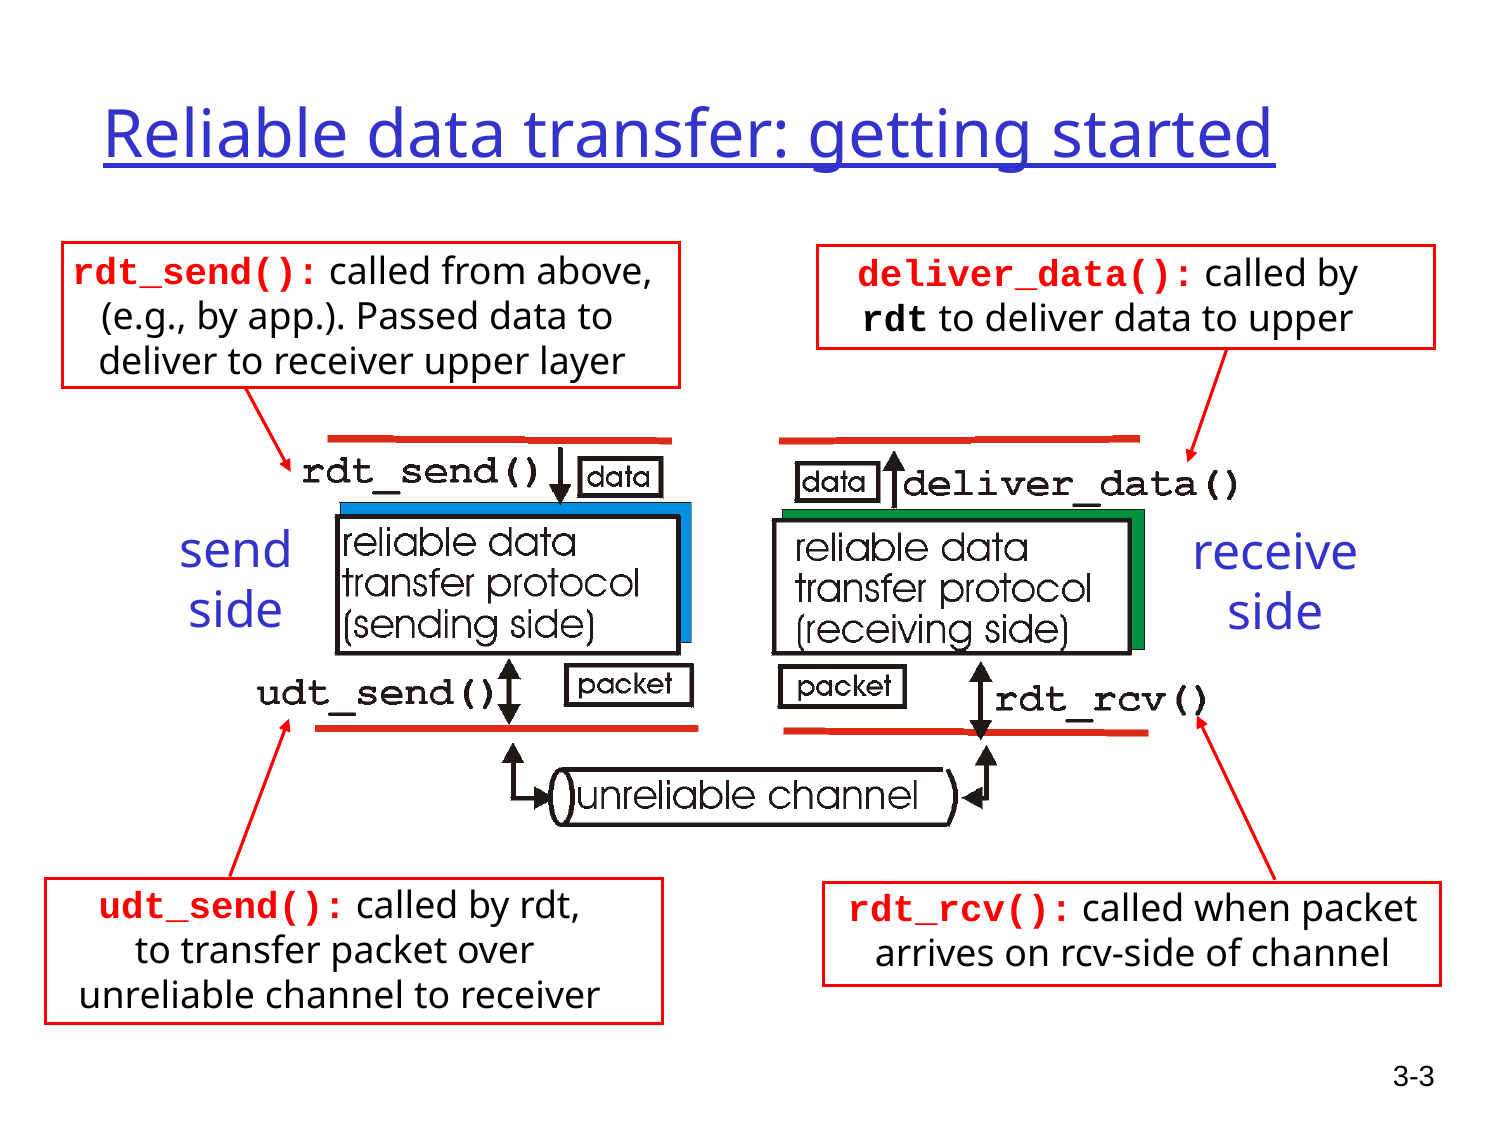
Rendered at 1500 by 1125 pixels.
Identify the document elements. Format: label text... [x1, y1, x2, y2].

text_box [36, 239, 688, 473]
picture [255, 434, 1236, 827]
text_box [45, 718, 663, 1025]
text_box receive side [1240, 512, 1375, 647]
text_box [807, 715, 1459, 987]
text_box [816, 240, 1435, 463]
text_box send side [164, 510, 250, 646]
title Reliable data transfer: getting started [87, 37, 1363, 225]
slide_number 3-3 [1338, 1049, 1451, 1125]
